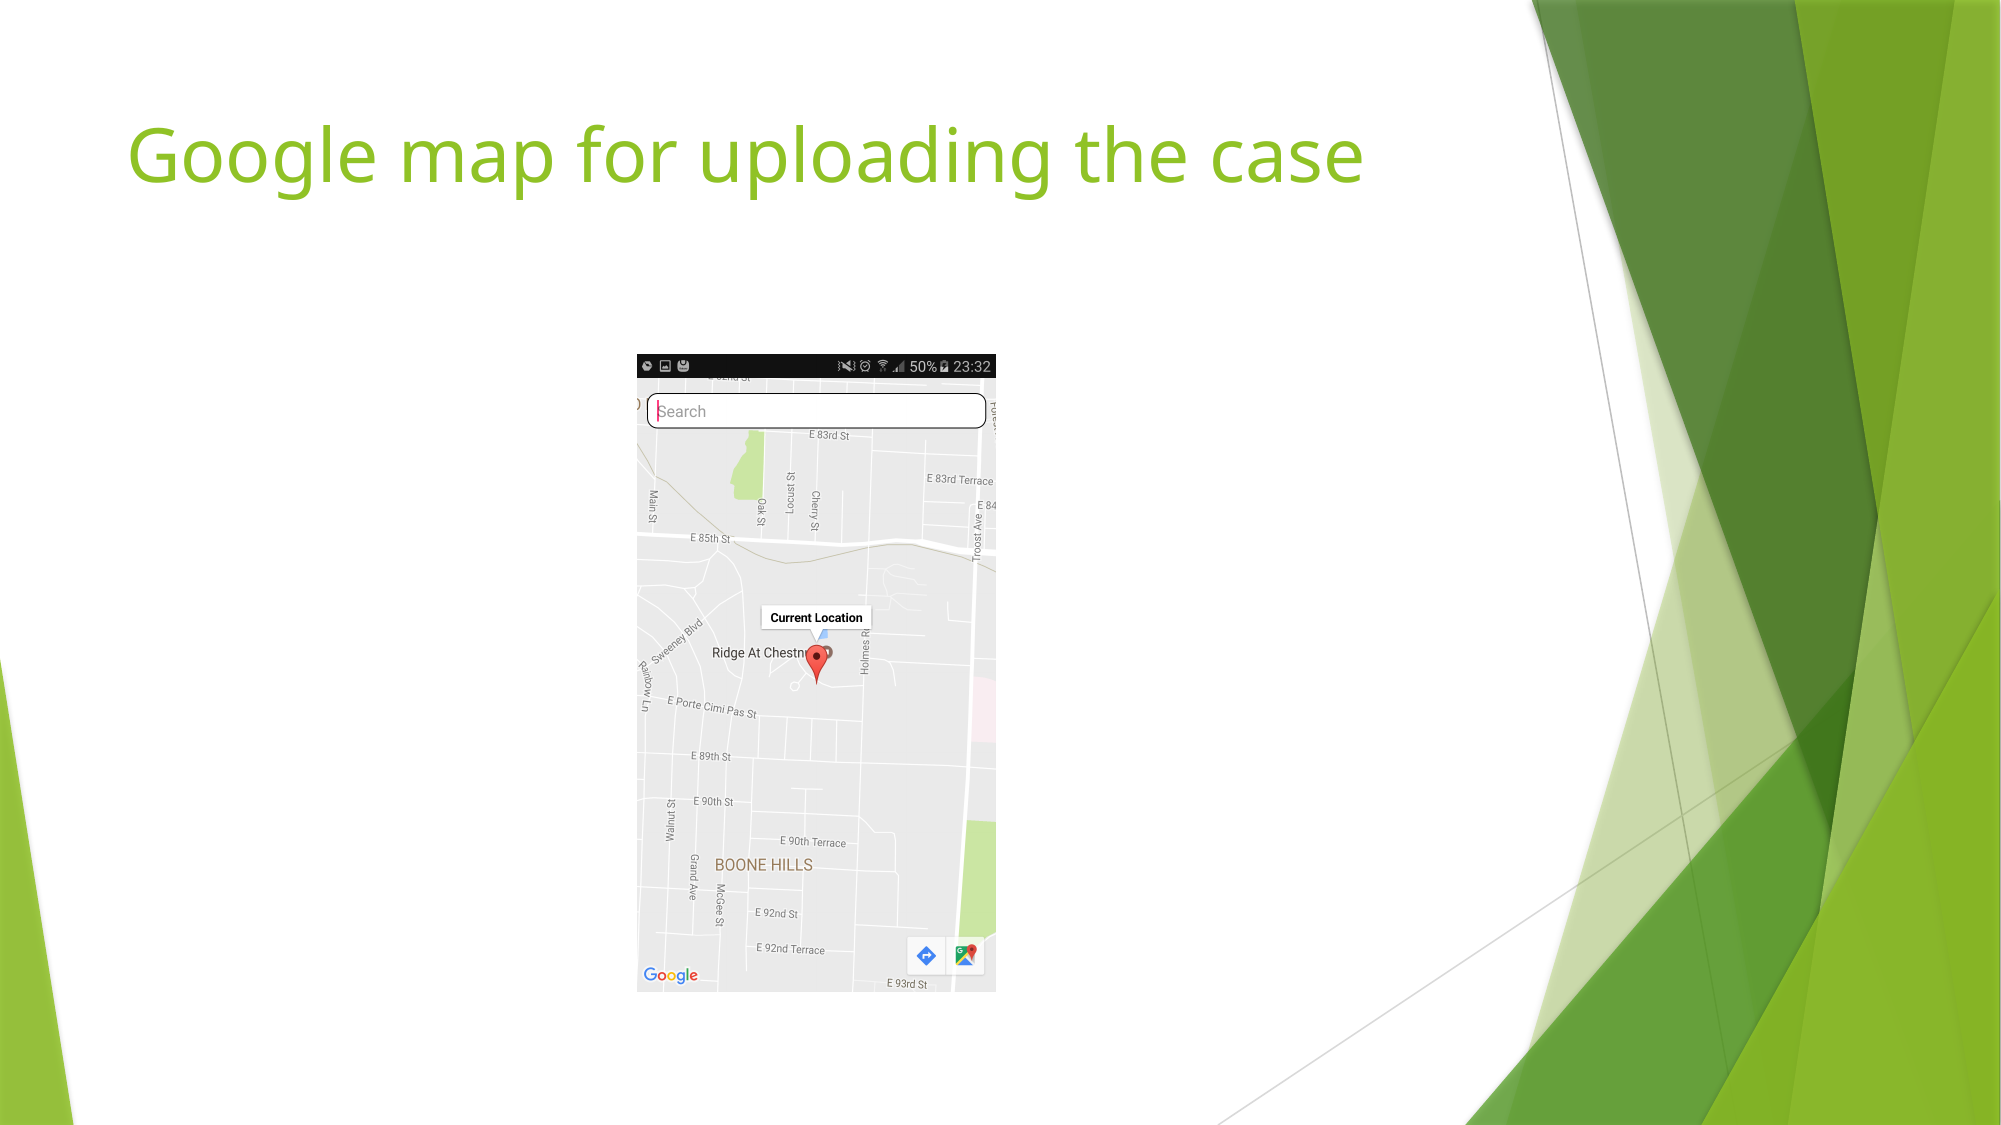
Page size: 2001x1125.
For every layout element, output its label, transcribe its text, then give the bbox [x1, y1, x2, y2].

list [636, 353, 996, 992]
title Google map for uploading the case [111, 99, 1522, 317]
